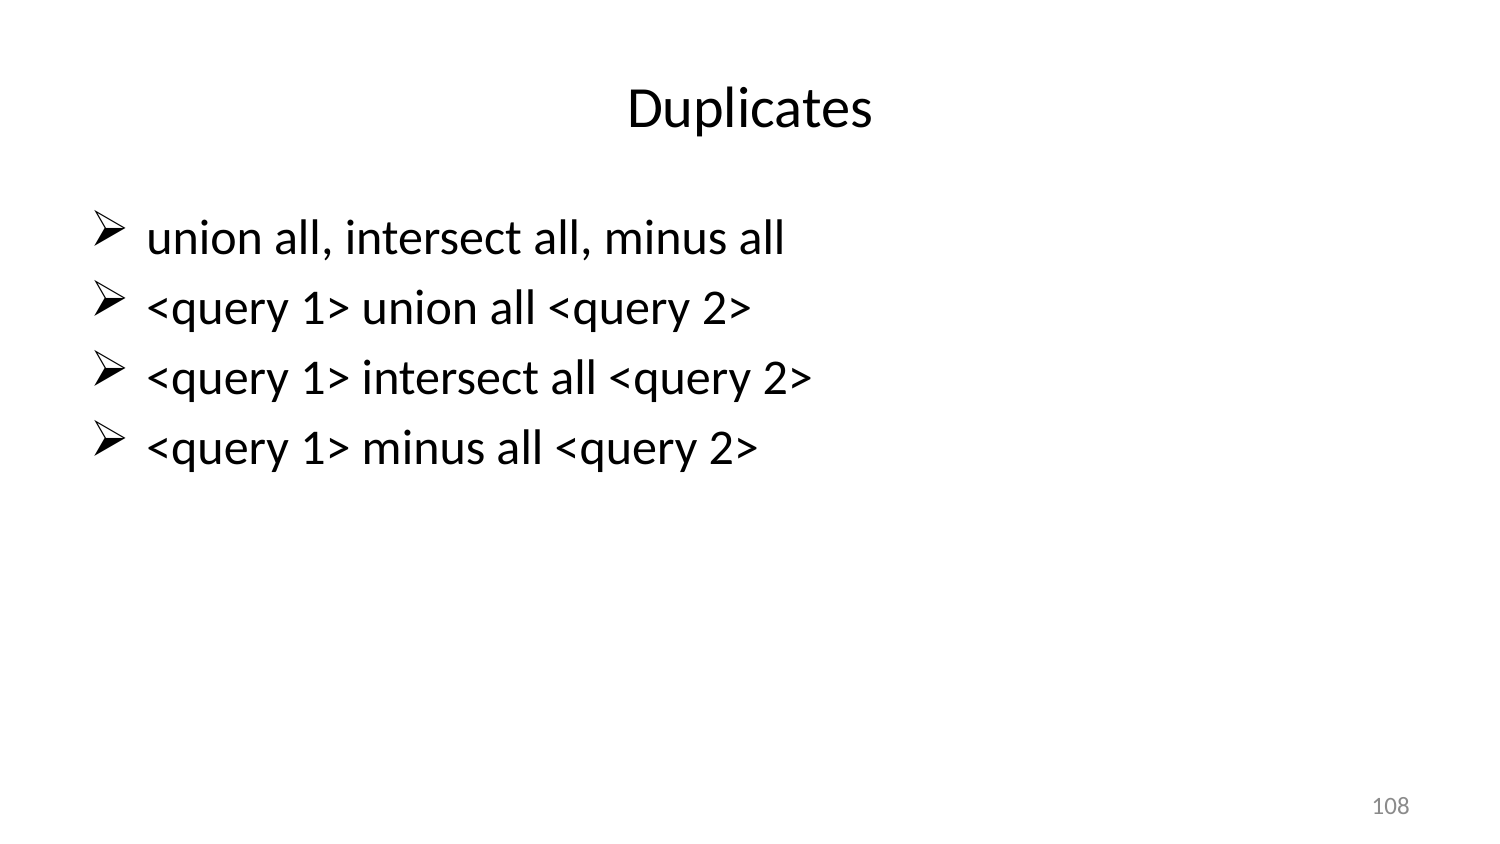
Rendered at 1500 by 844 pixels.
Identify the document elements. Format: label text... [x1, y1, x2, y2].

list union all, intersect all, minus all <query 1> union all <query 2> <query 1> intersect all <query 2> <query 1> minus all <query 2> [75, 196, 1425, 754]
title Duplicates [75, 33, 1425, 175]
slide_number 108 [1074, 782, 1425, 827]
